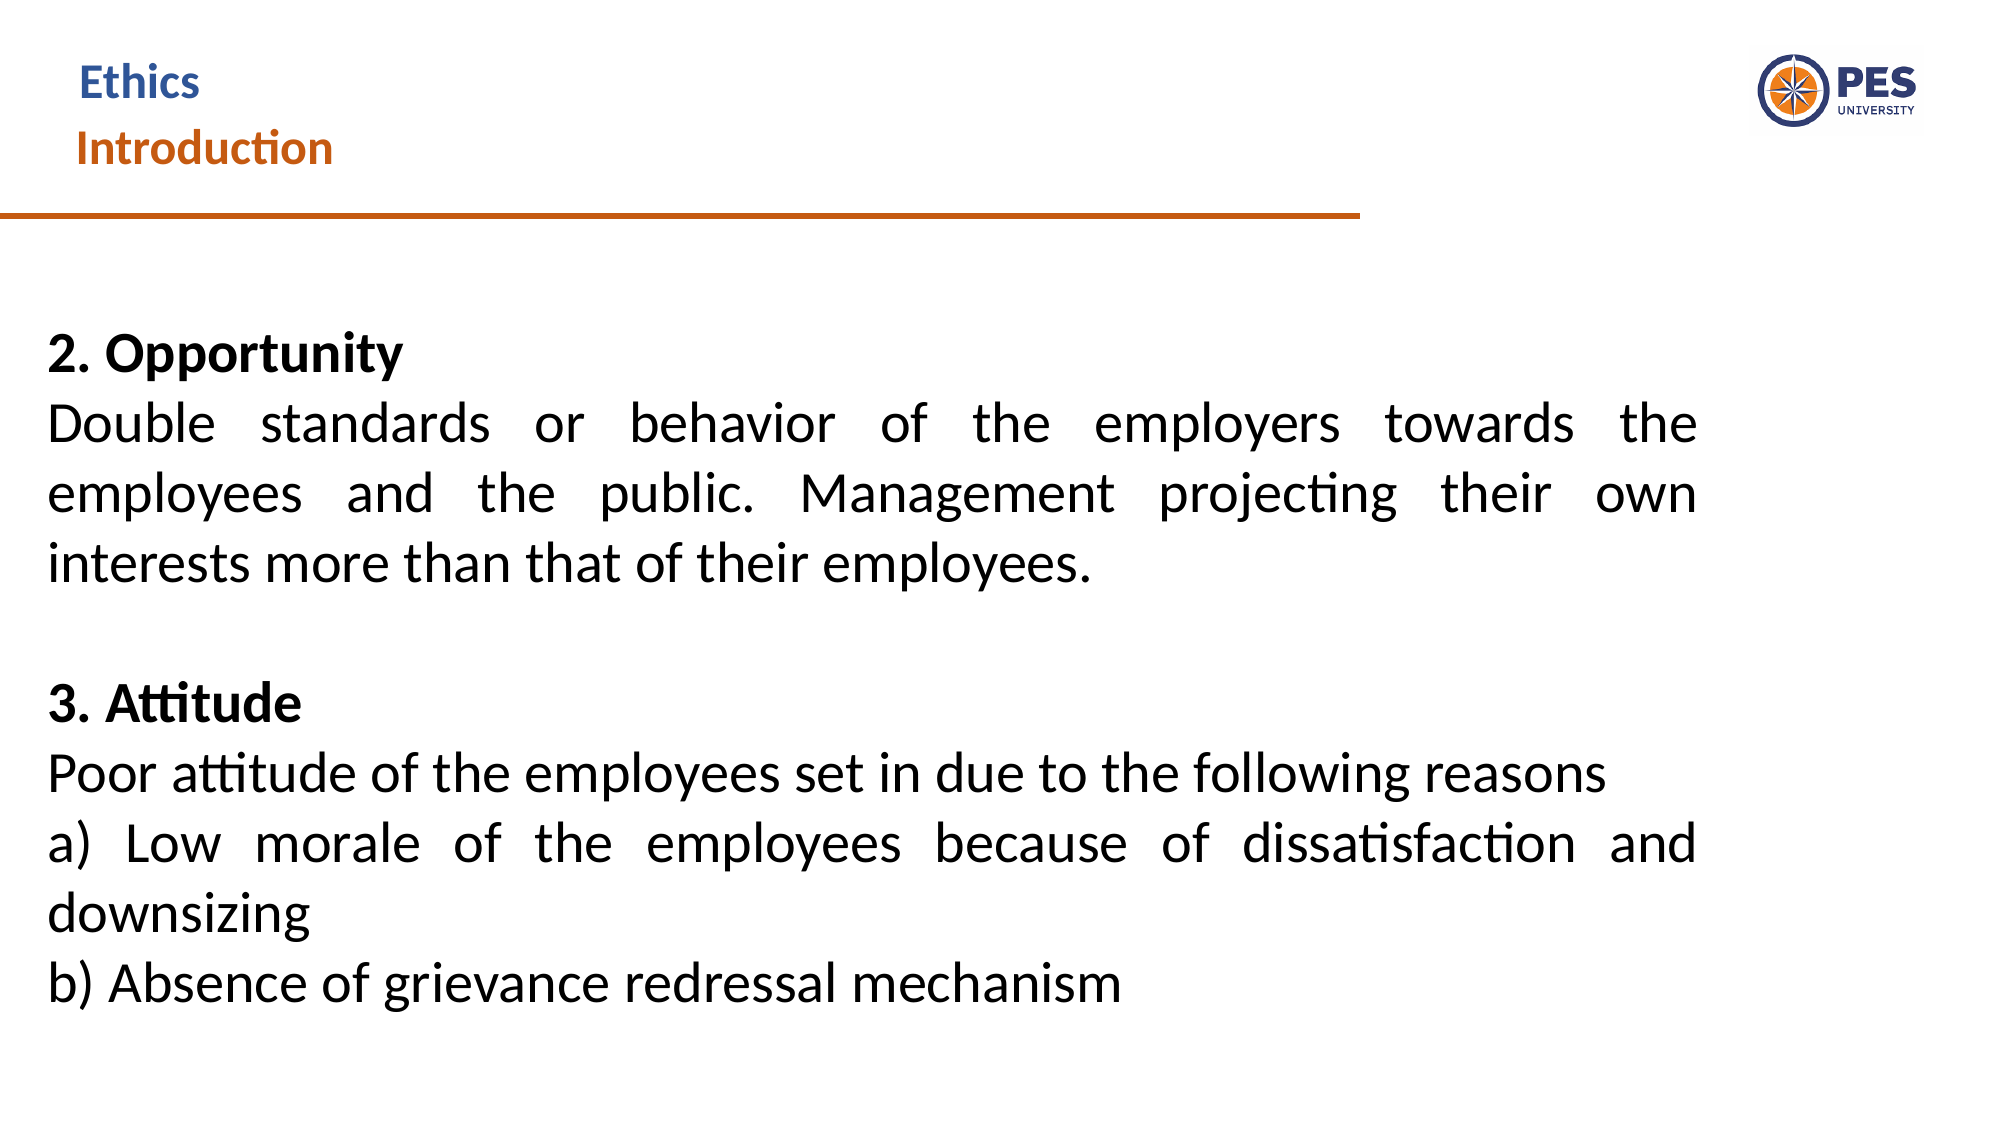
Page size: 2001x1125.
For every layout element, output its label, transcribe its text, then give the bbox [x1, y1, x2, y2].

text_box 2. Opportunity Double standards or behavior of the employers towards the employees and the public. Management projecting their own interests more than that of their employees. 3. Attitude Poor attitude of the employees set in due to the following reasons a) Low morale of the employees because of dissatisfaction and downsizing b) Absence of grievance redressal mechanism [32, 306, 1714, 1092]
text_box Introduction [60, 106, 1374, 182]
text_box Ethics [64, 41, 1295, 117]
picture [1748, 45, 1924, 136]
